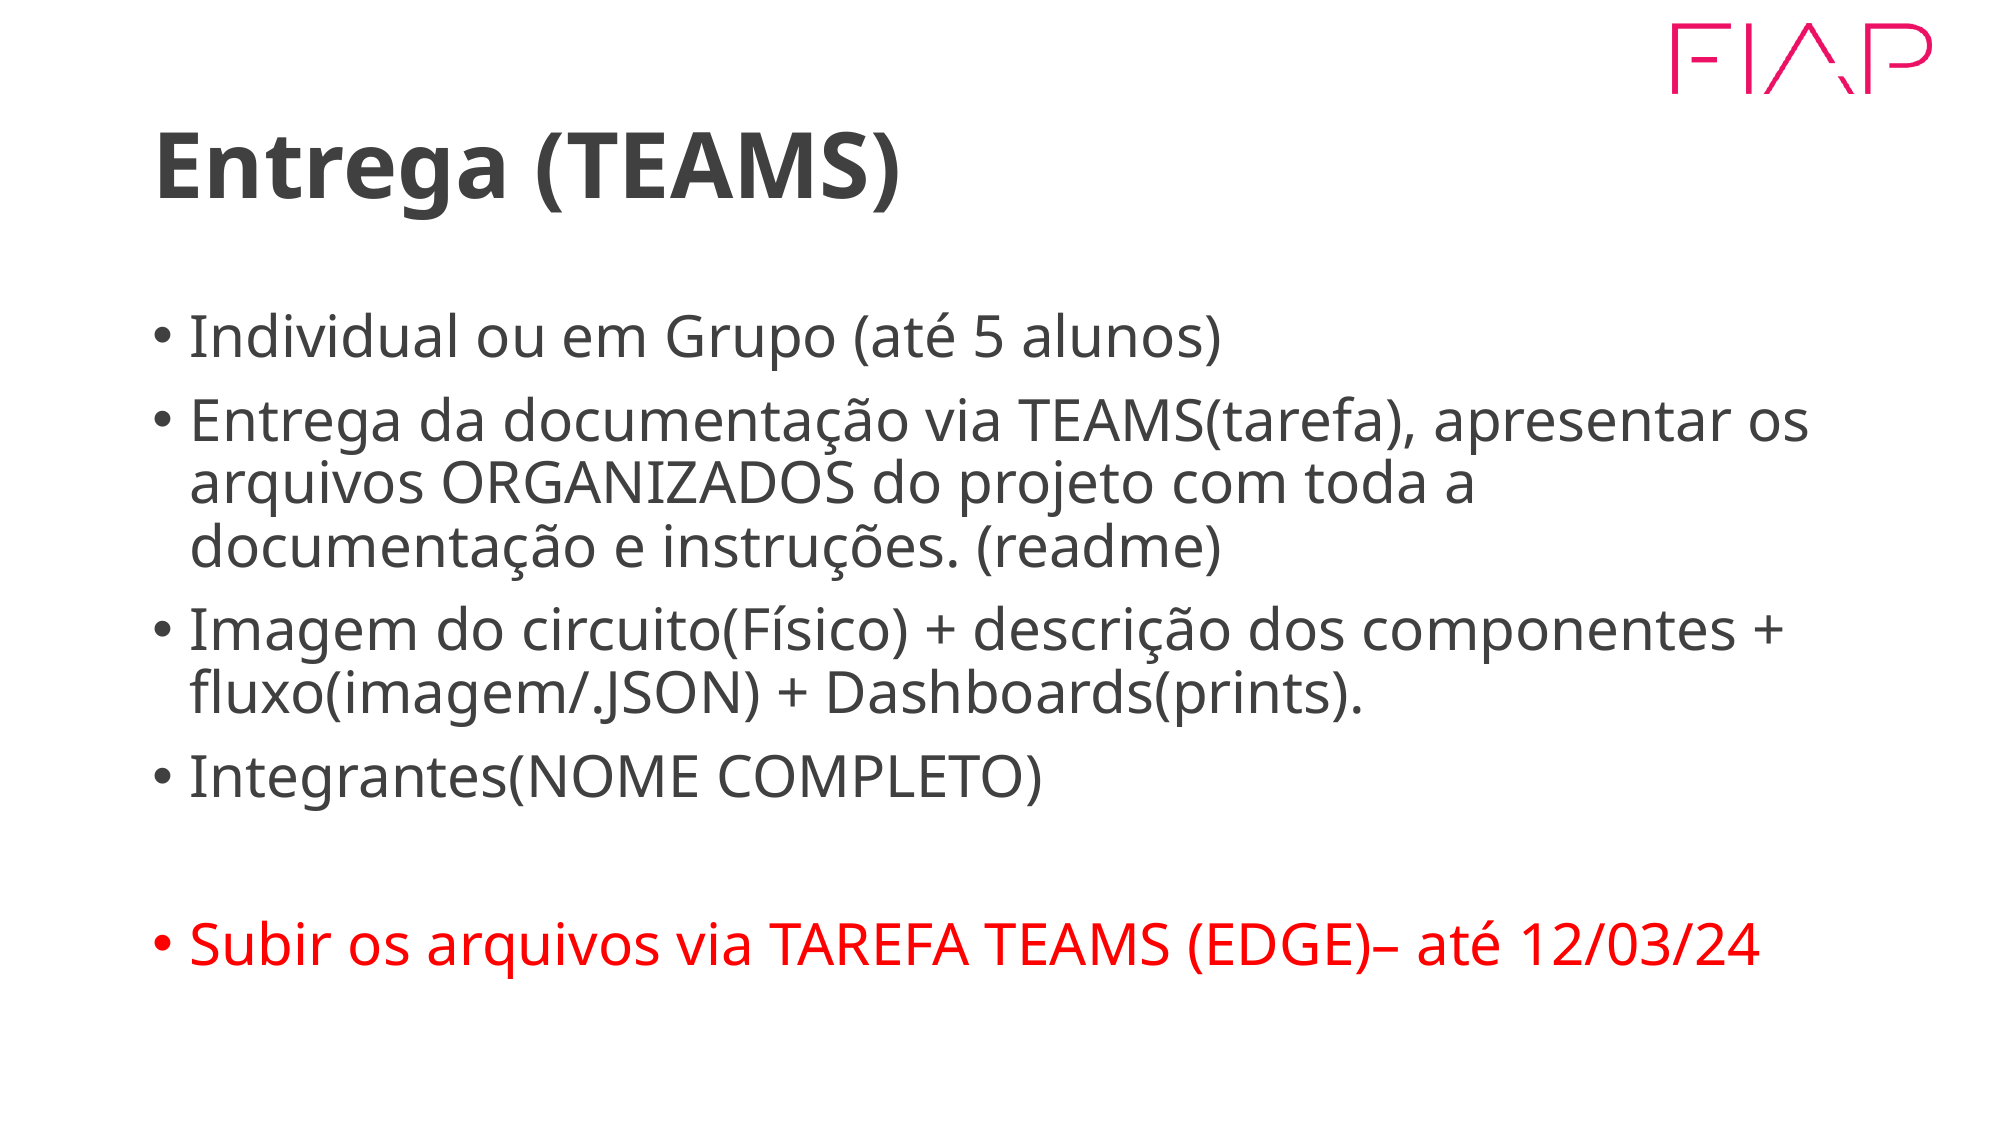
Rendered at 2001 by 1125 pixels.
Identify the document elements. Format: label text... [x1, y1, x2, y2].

picture [1672, 23, 1932, 94]
list Individual ou em Grupo (até 5 alunos) Entrega da documentação via TEAMS(tarefa), apresentar os arquivos ORGANIZADOS do projeto com toda a documentação e instruções. (readme) Imagem do circuito(Físico) + descrição dos componentes + fluxo(imagem/.JSON) + Dashboards(prints). Integrantes(NOME COMPLETO) Subir os arquivos via TAREFA TEAMS (EDGE)– até 12/03/24 [137, 299, 1863, 1014]
title Entrega (TEAMS) [137, 59, 1863, 278]
